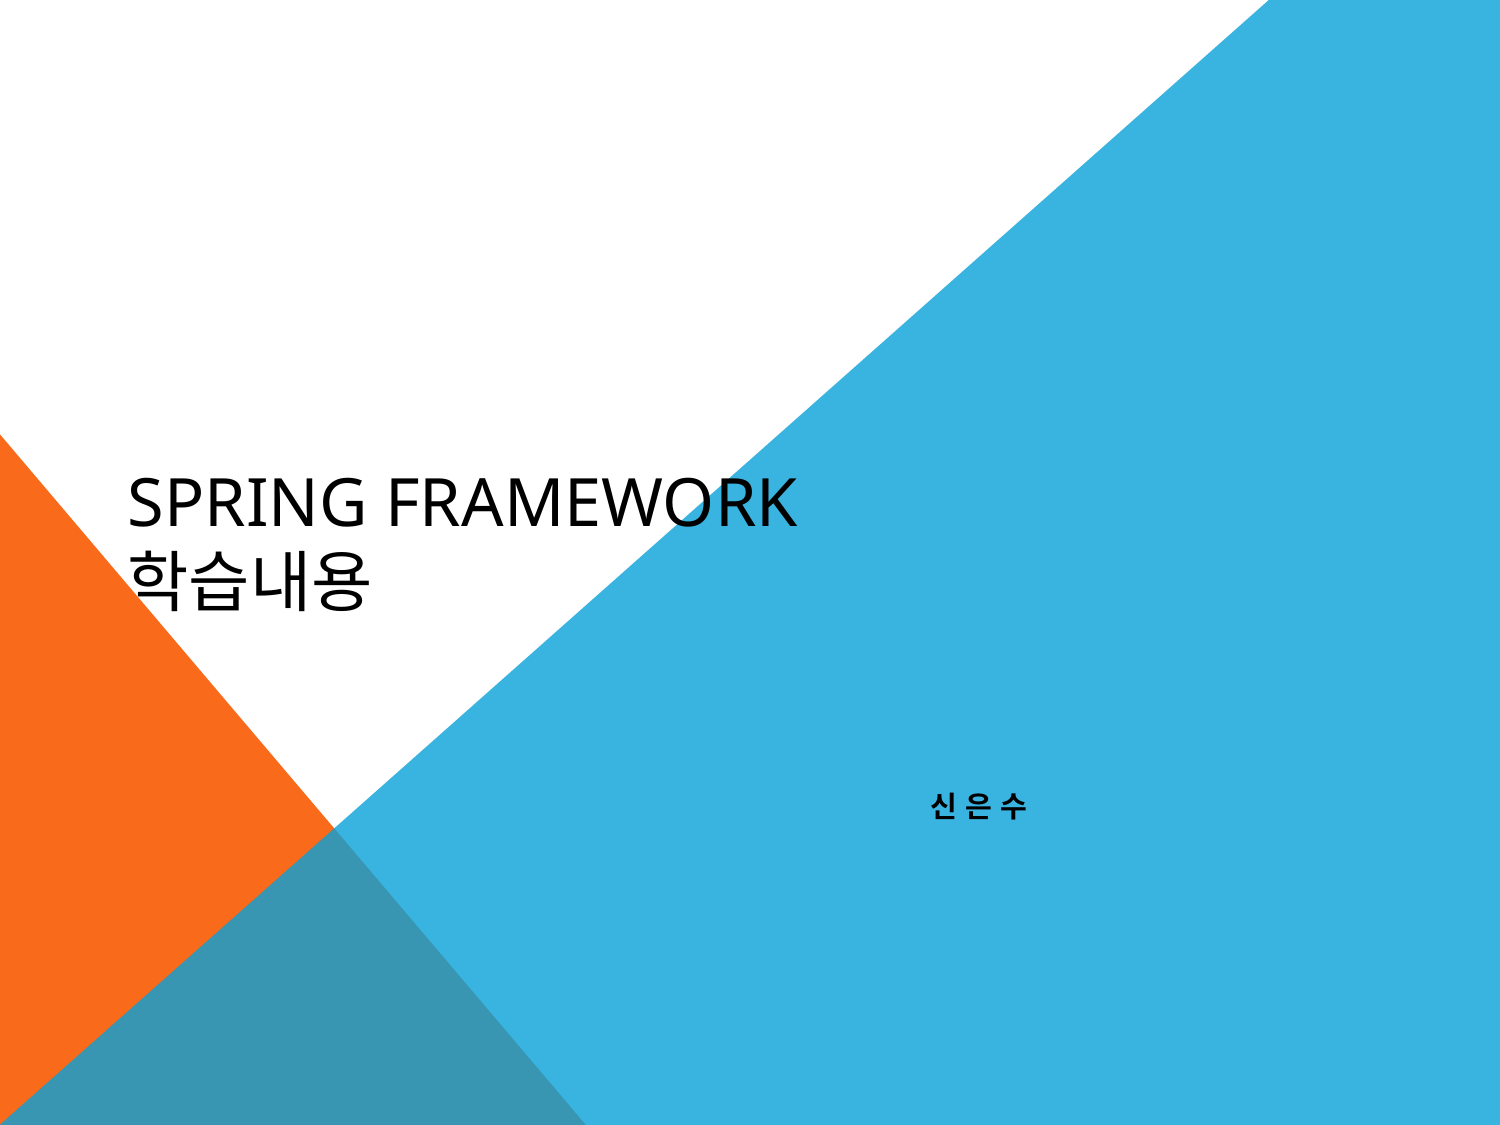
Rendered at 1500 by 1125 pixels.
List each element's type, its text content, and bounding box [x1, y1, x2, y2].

title Spring framework 학습내용 [112, 349, 1388, 622]
subtitle 신은수 [915, 786, 1275, 925]
